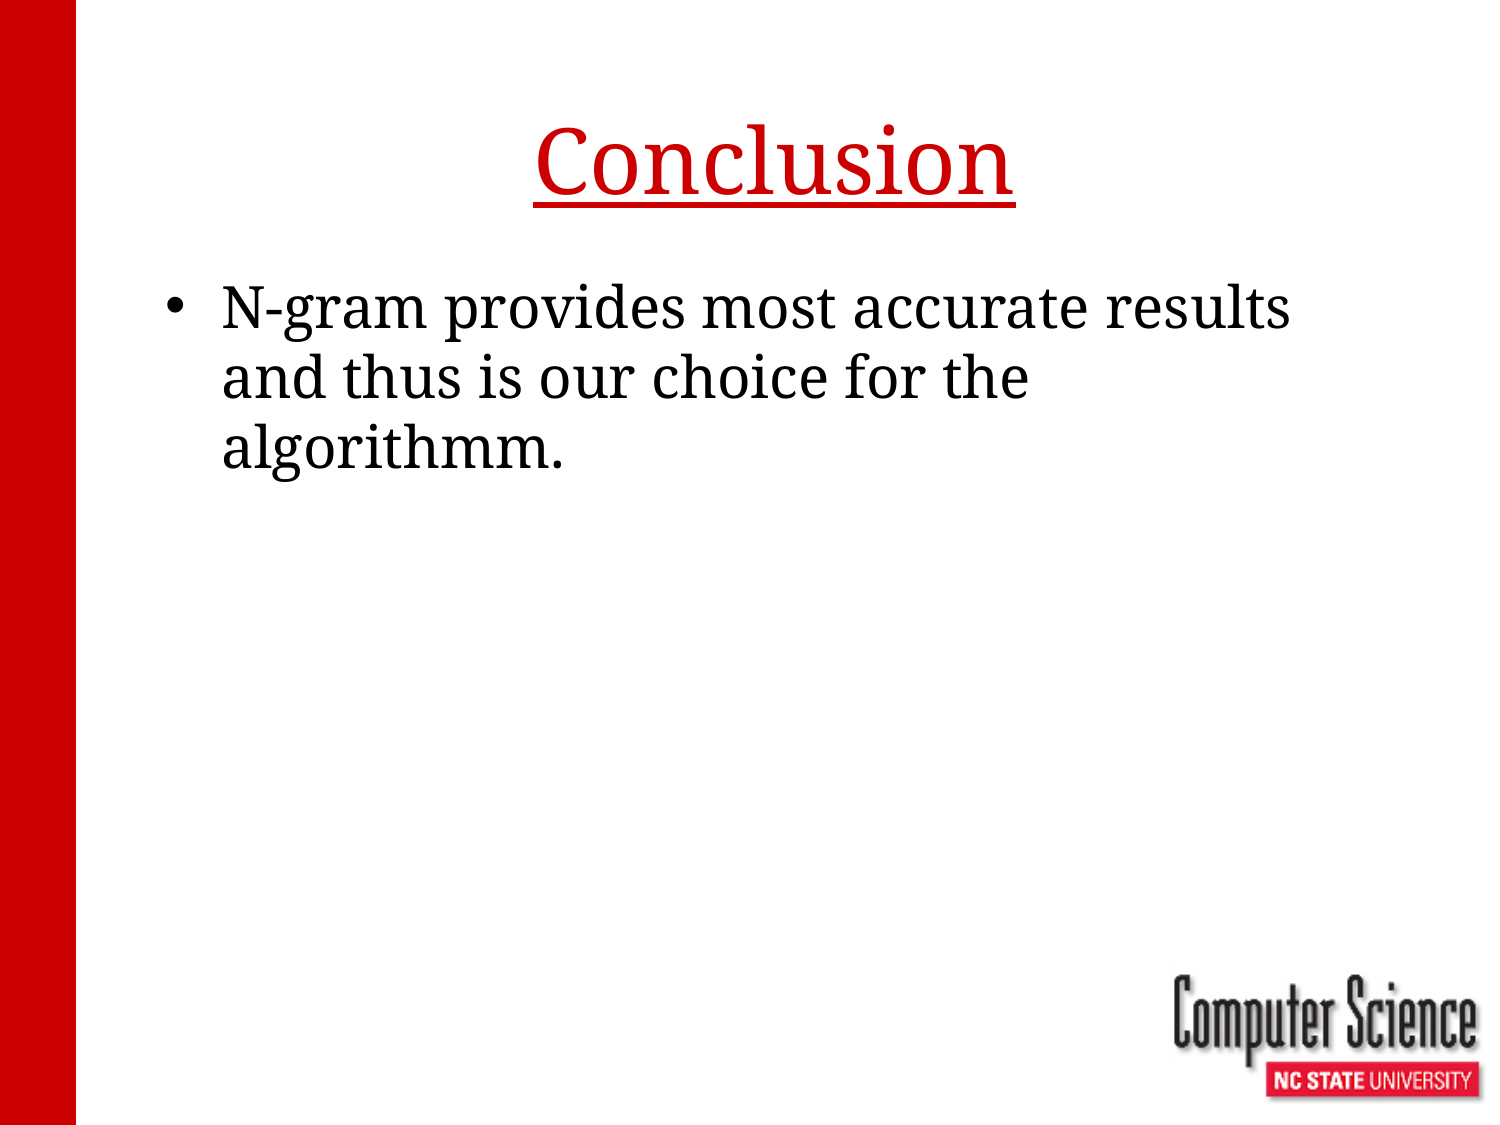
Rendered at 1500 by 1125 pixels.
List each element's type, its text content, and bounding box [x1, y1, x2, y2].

text_box Conclusion [137, 37, 1413, 279]
text_box N-gram provides most accurate results and thus is our choice for the algorithmm. [150, 262, 1325, 450]
picture [1154, 949, 1500, 1123]
